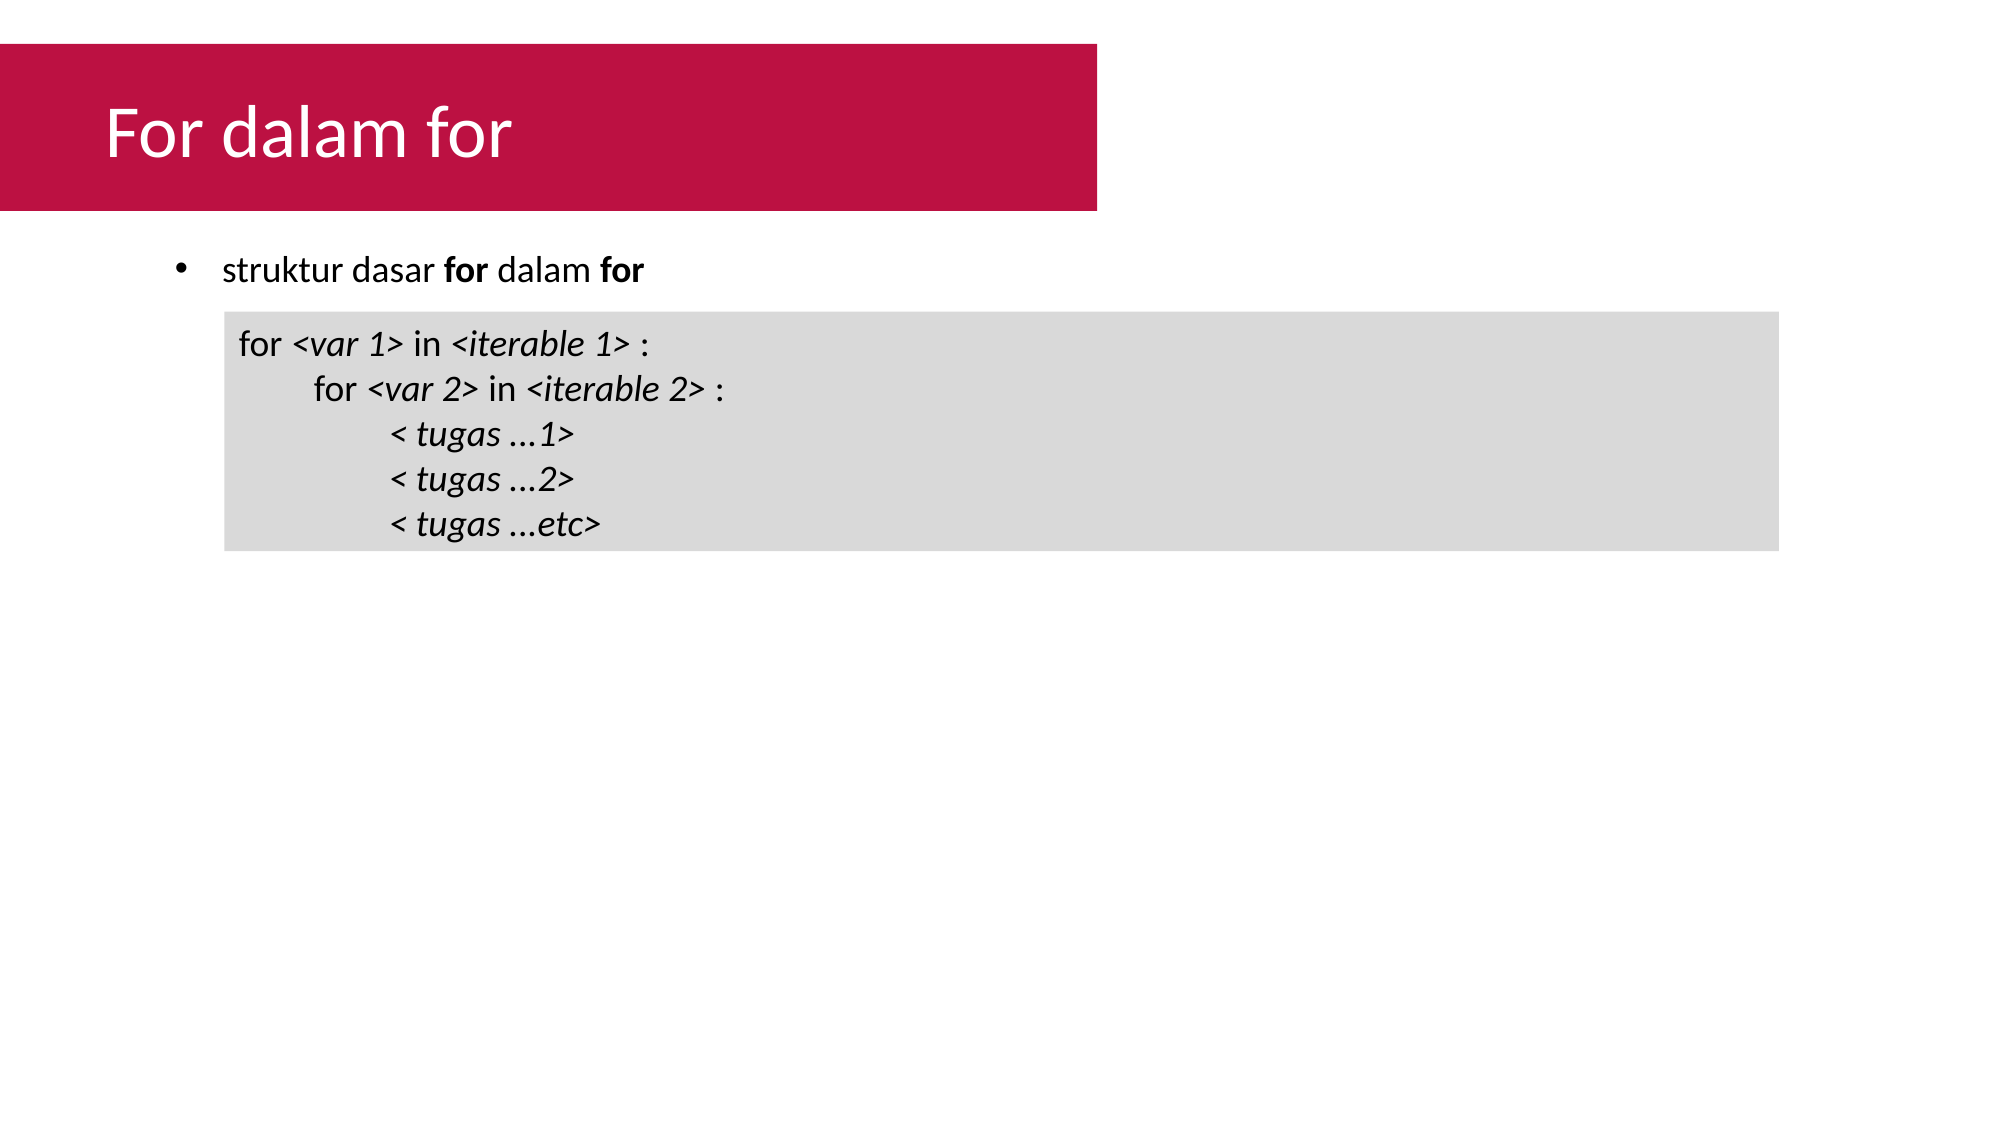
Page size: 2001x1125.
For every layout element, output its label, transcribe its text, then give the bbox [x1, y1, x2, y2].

text_box For dalam for [90, 74, 530, 180]
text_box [160, 237, 1779, 554]
text_box [0, 43, 1098, 212]
